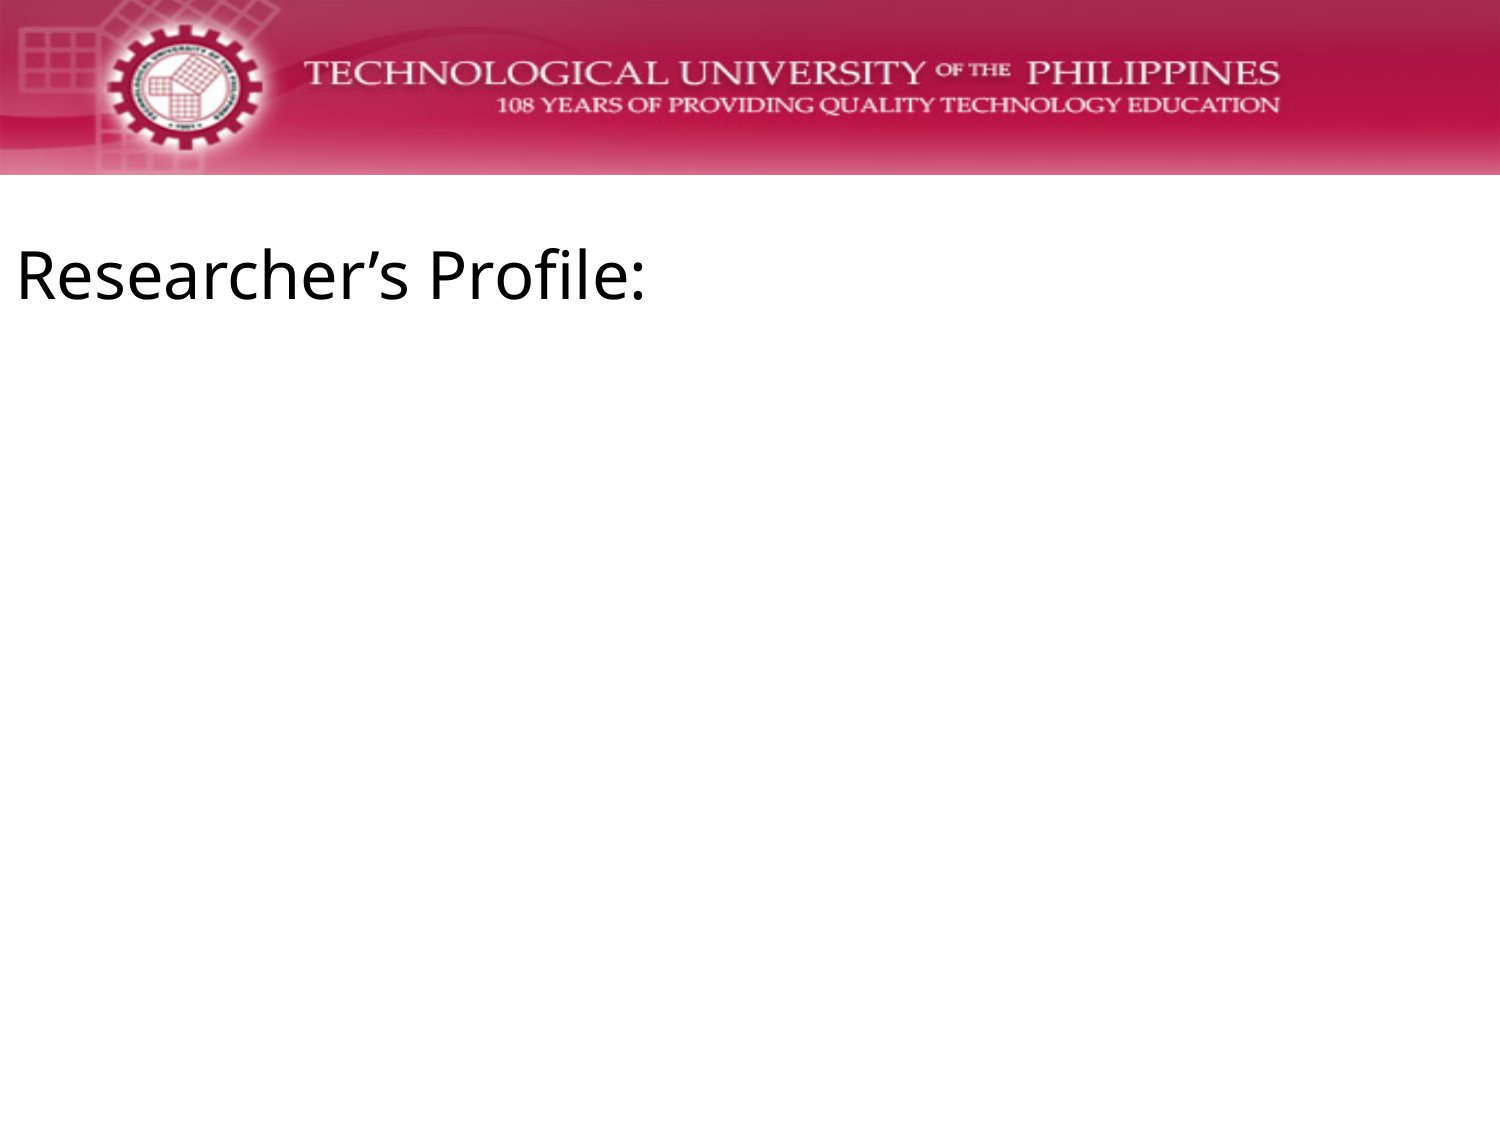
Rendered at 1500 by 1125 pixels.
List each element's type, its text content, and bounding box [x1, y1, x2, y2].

picture [0, 0, 1500, 175]
list Researcher’s Profile: [0, 224, 1500, 938]
